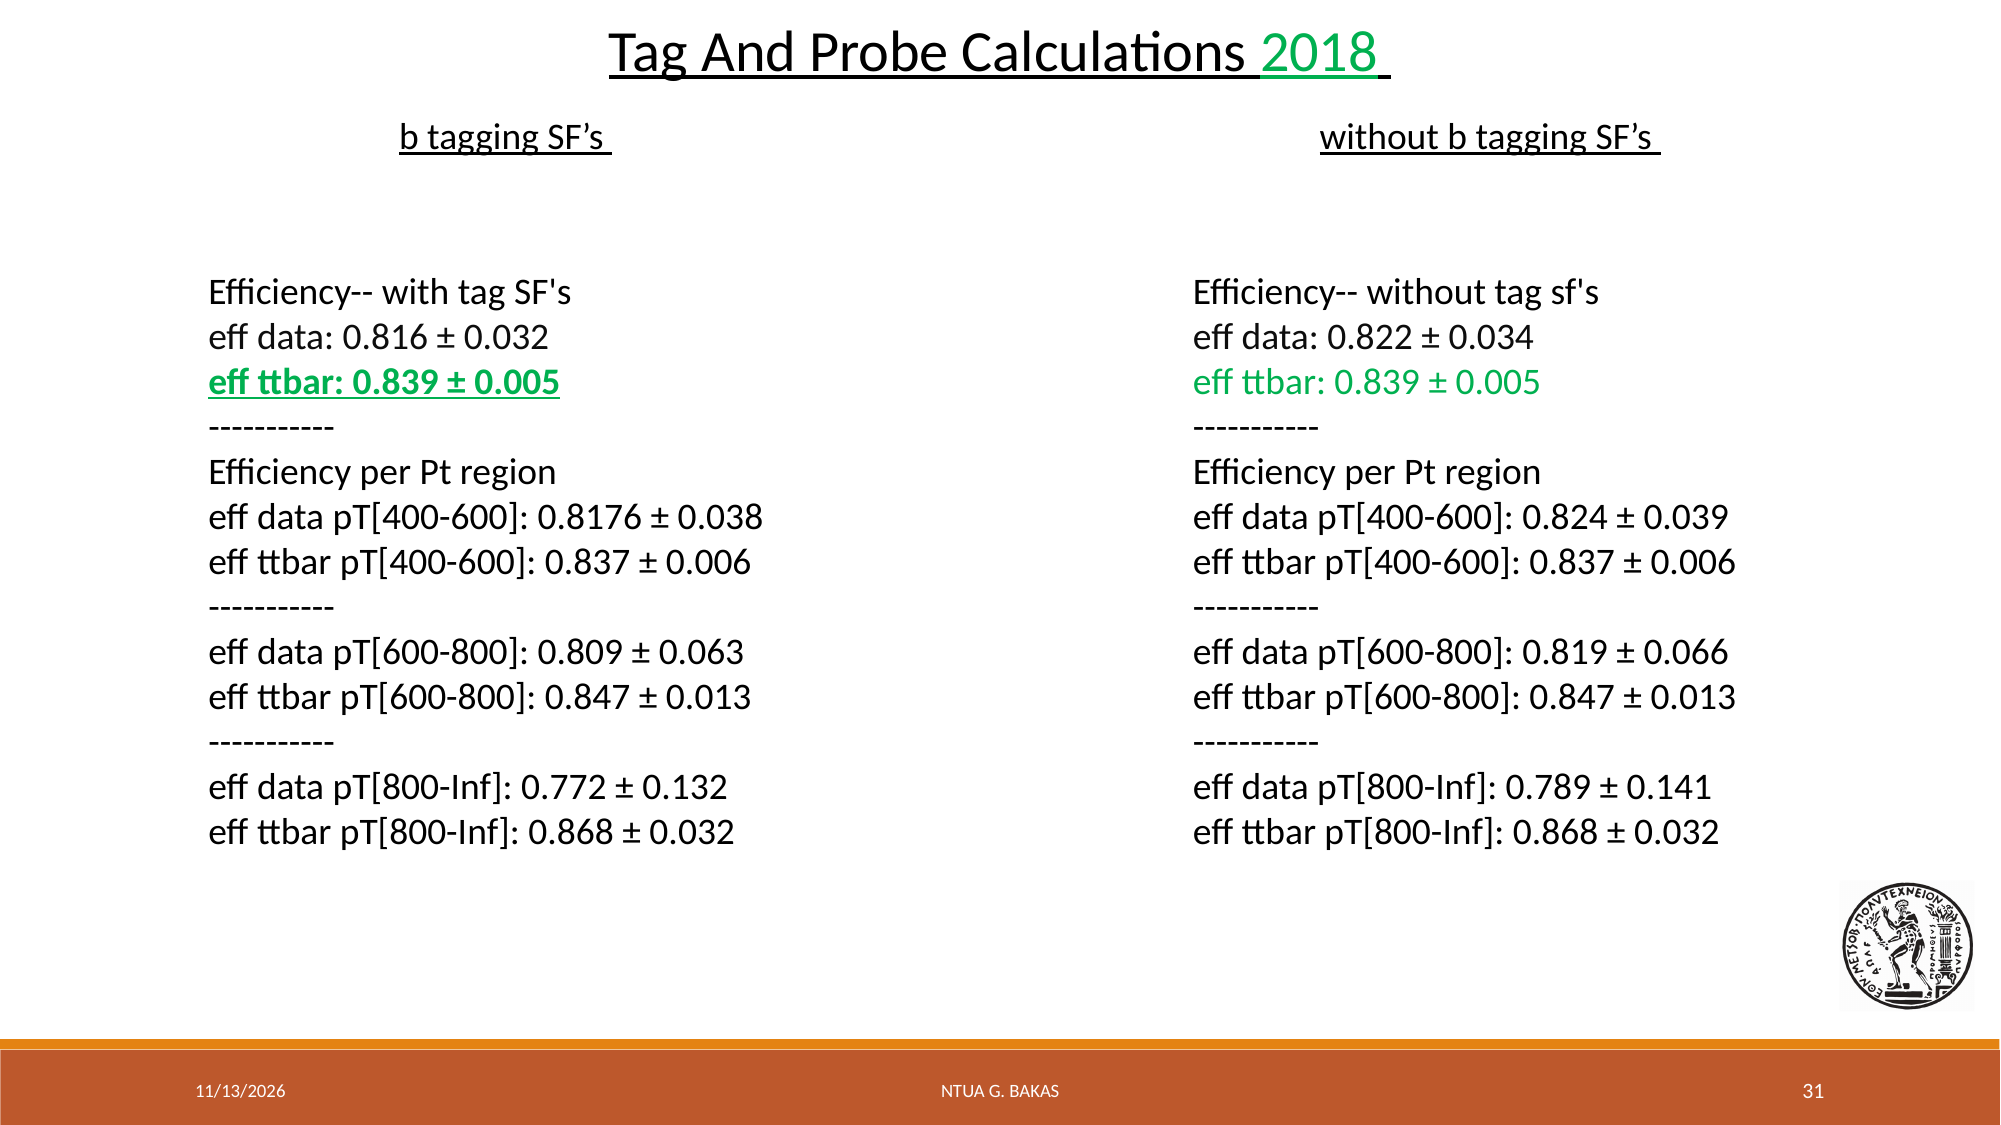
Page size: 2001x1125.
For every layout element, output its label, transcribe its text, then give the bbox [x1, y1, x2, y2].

footer NTUA G. Bakas [604, 1059, 1396, 1120]
picture [1839, 880, 1975, 1012]
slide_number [180, 1059, 586, 1120]
slide_number 31 [1624, 1059, 1840, 1120]
text_box without b tagging SF’s [1304, 104, 1676, 165]
text_box b tagging SF’s [384, 104, 628, 165]
text_box Efficiency-- with tag SF's eff data: 0.816 ± 0.032 eff ttbar: 0.839 ± 0.005 ----------- Efficiency per Pt region eff data pT[400-600]: 0.8176 ± 0.038 eff ttbar pT[400-600]: 0.837 ± 0.006 ----------- eff data pT[600-800]: 0.809 ± 0.063 eff ttbar pT[600-800]: 0.847 ± 0.013 ----------- eff data pT[800-Inf]: 0.772 ± 0.132 eff ttbar pT[800-Inf]: 0.868 ± 0.032 [193, 259, 818, 860]
text_box Tag And Probe Calculations 2018 [537, 5, 1463, 91]
text_box Efficiency-- without tag sf's eff data: 0.822 ± 0.034 eff ttbar: 0.839 ± 0.005 ----------- Efficiency per Pt region eff data pT[400-600]: 0.824 ± 0.039 eff ttbar pT[400-600]: 0.837 ± 0.006 ----------- eff data pT[600-800]: 0.819 ± 0.066 eff ttbar pT[600-800]: 0.847 ± 0.013 ----------- eff data pT[800-Inf]: 0.789 ± 0.141 eff ttbar pT[800-Inf]: 0.868 ± 0.032 [1178, 259, 1803, 860]
